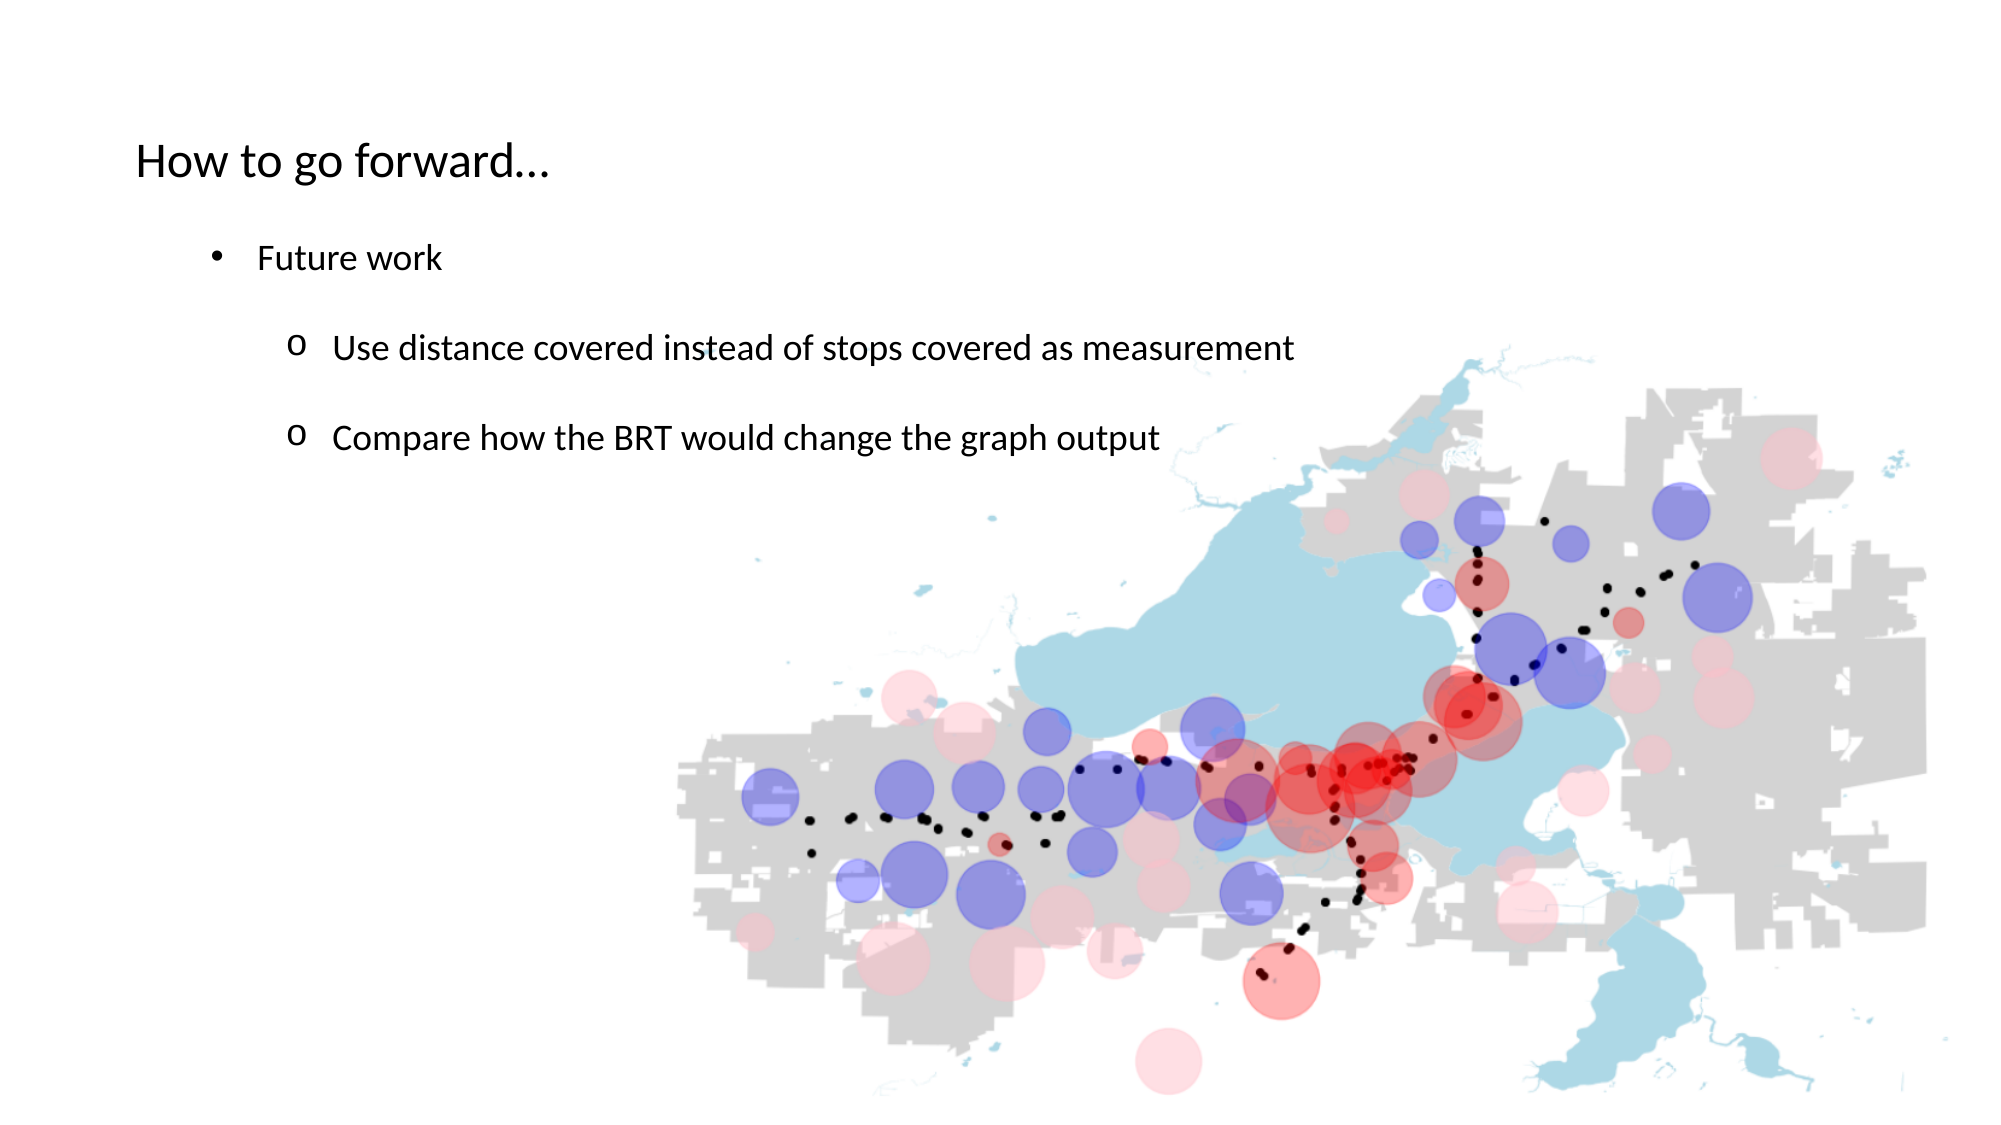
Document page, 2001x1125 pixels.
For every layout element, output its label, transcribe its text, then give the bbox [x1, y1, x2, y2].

picture [629, 317, 2000, 1125]
text_box How to go forward… Future work Use distance covered instead of stops covered as measurement Compare how the BRT would change the graph output [120, 120, 1754, 601]
